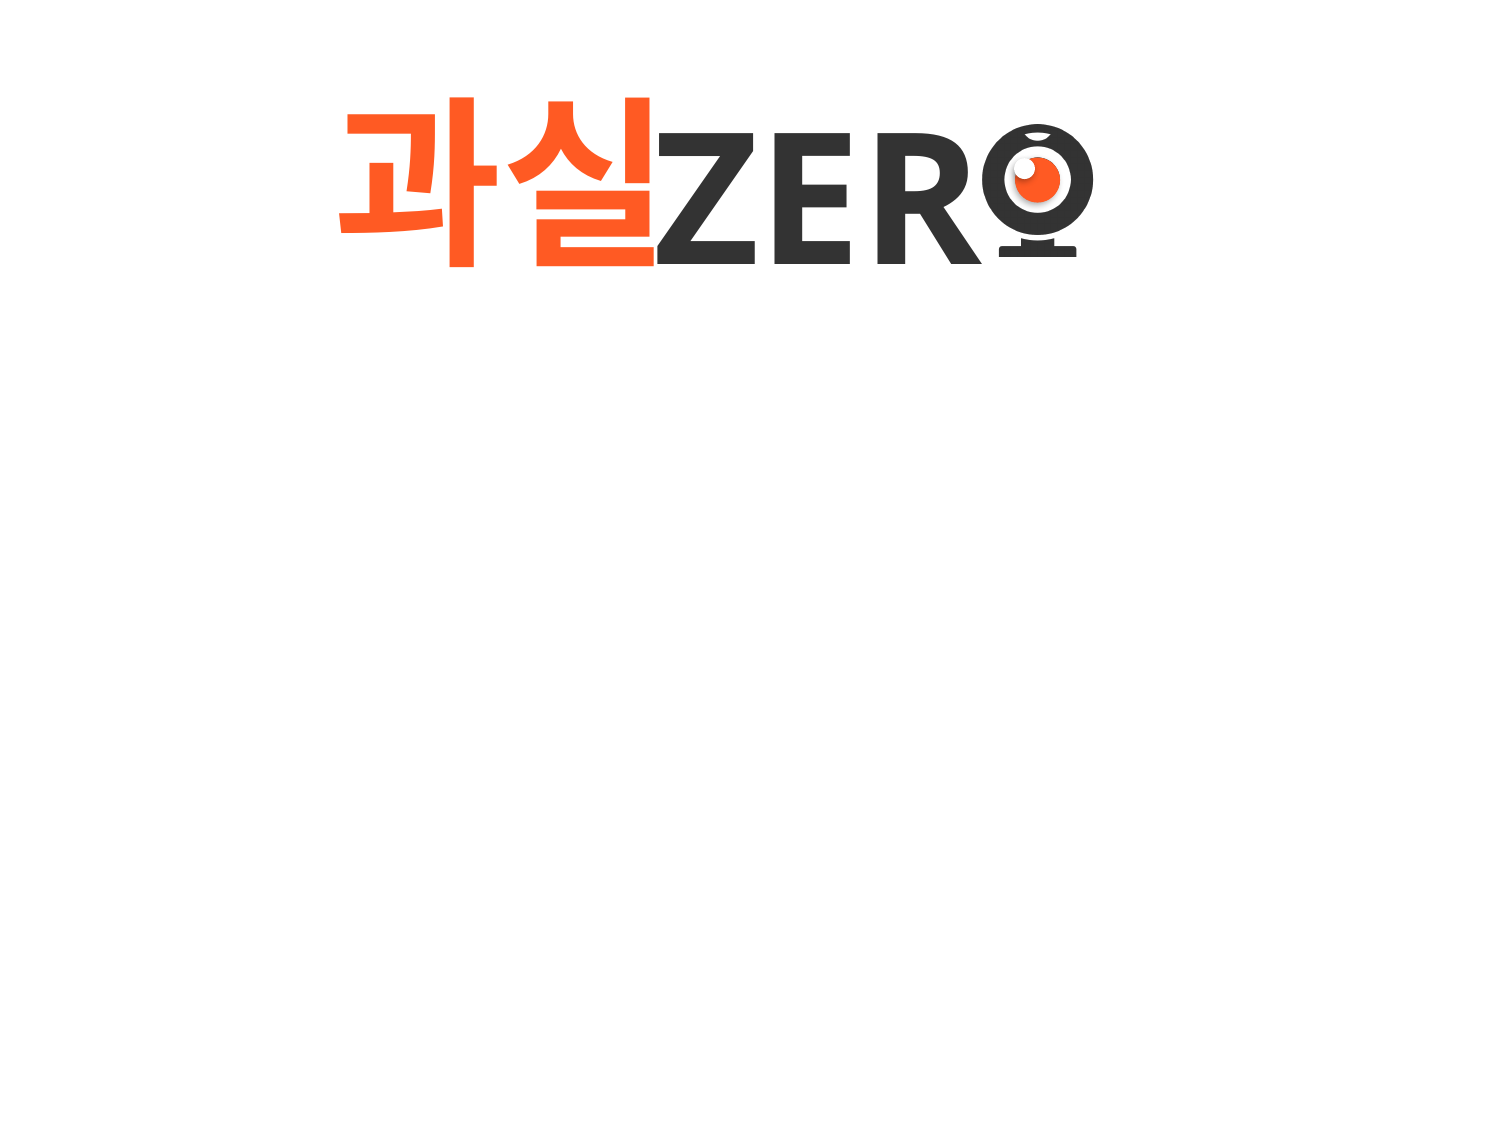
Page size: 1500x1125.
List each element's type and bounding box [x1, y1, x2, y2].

text_box [318, 60, 1104, 312]
